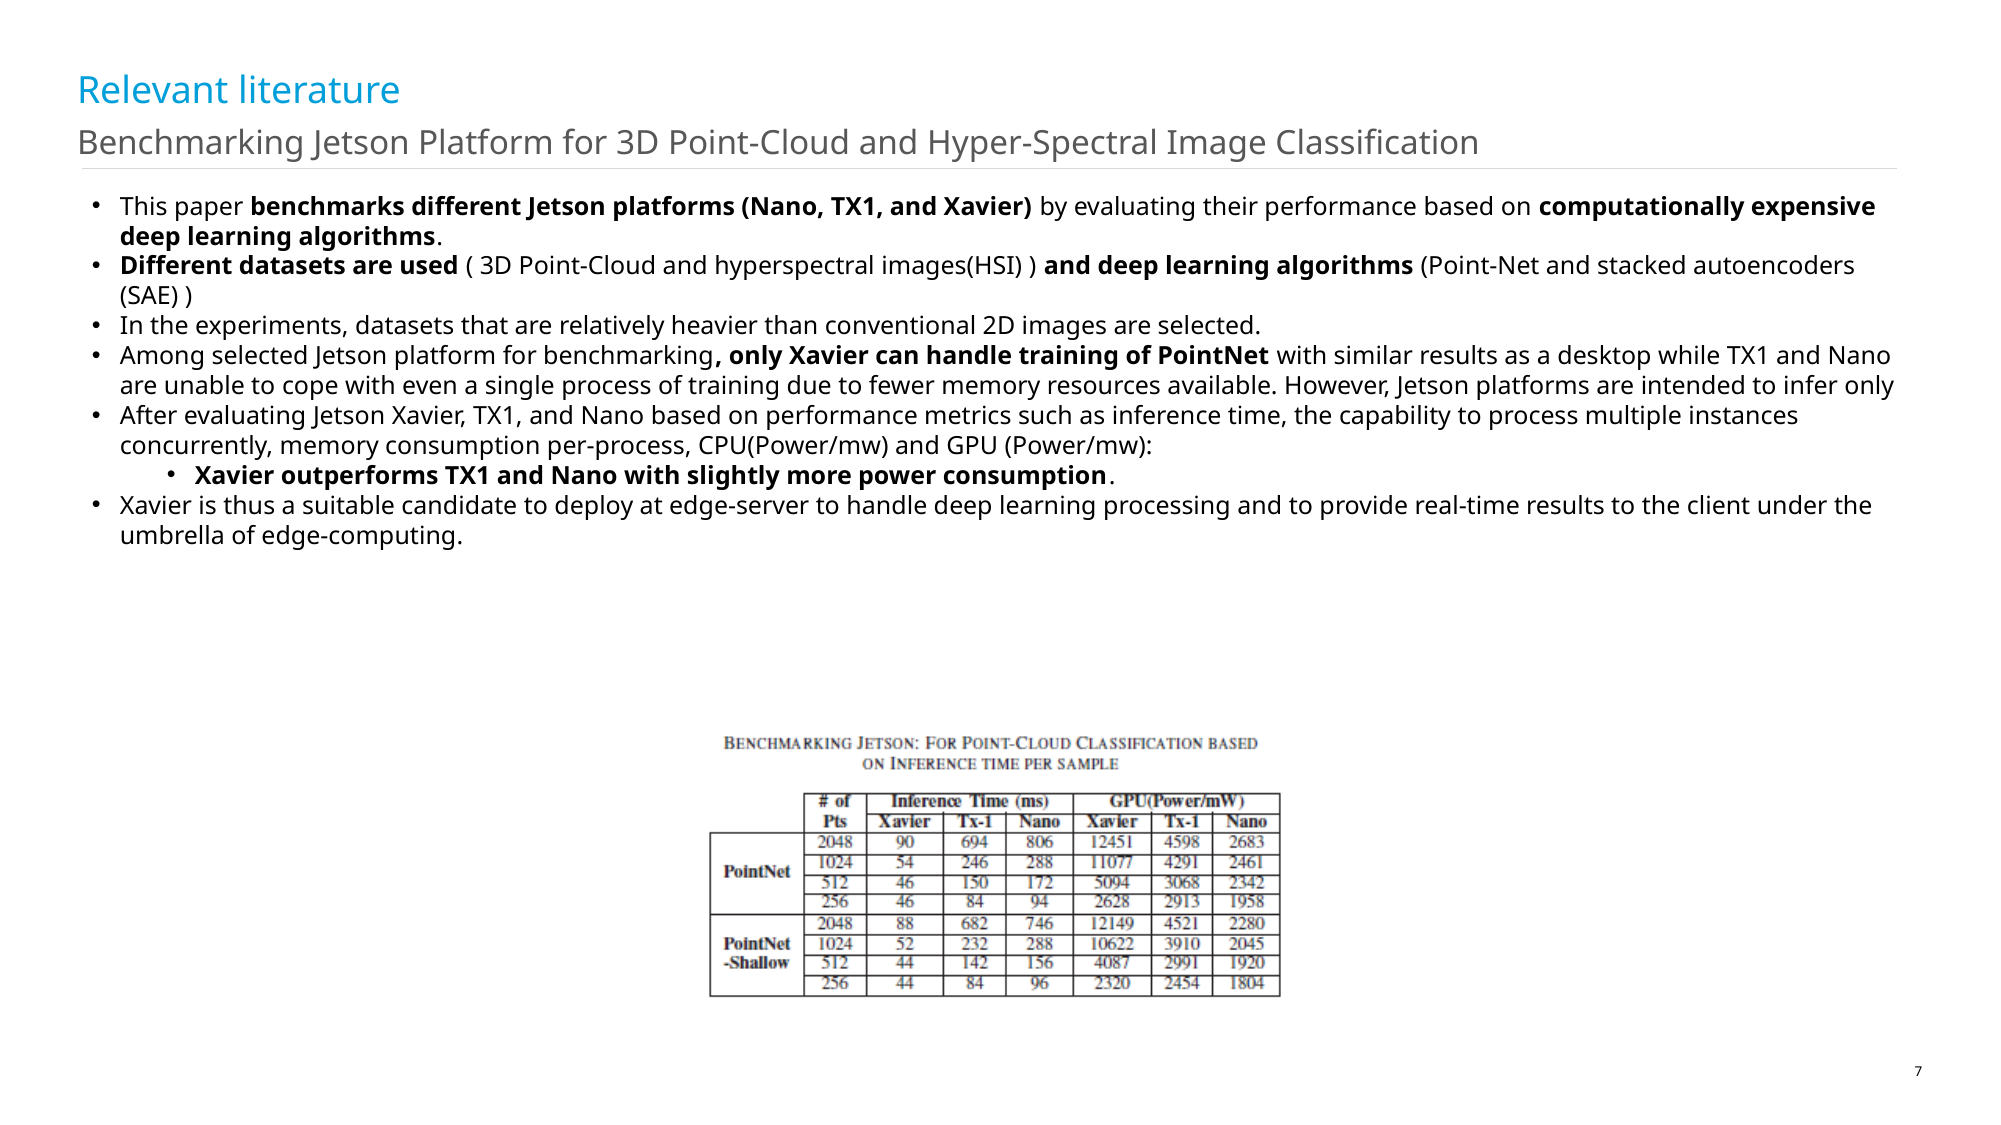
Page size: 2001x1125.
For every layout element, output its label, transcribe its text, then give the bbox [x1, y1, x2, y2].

text_box This paper benchmarks different Jetson platforms (Nano, TX1, and Xavier) by evaluating their performance based on computationally expensive deep learning algorithms. Different datasets are used ( 3D Point-Cloud and hyperspectral images(HSI) ) and deep learning algorithms (Point-Net and stacked autoencoders (SAE) ) In the experiments, datasets that are relatively heavier than conventional 2D images are selected. Among selected Jetson platform for benchmarking, only Xavier can handle training of PointNet with similar results as a desktop while TX1 and Nano are unable to cope with even a single process of training due to fewer memory resources available. However, Jetson platforms are intended to infer only After evaluating Jetson Xavier, TX1, and Nano based on performance metrics such as inference time, the capability to process multiple instances concurrently, memory consumption per-process, CPU(Power/mw) and GPU (Power/mw): Xavier outperforms TX1 and Nano with slightly more power consumption. Xavier is thus a suitable candidate to deploy at edge-server to handle deep learning processing and to provide real-time results to the client under the umbrella of edge-computing. [77, 182, 1934, 557]
list Benchmarking Jetson Platform for 3D Point-Cloud and Hyper-Spectral Image Classification [77, 121, 1923, 169]
title Relevant literature [77, 66, 1923, 121]
picture [705, 731, 1295, 1005]
